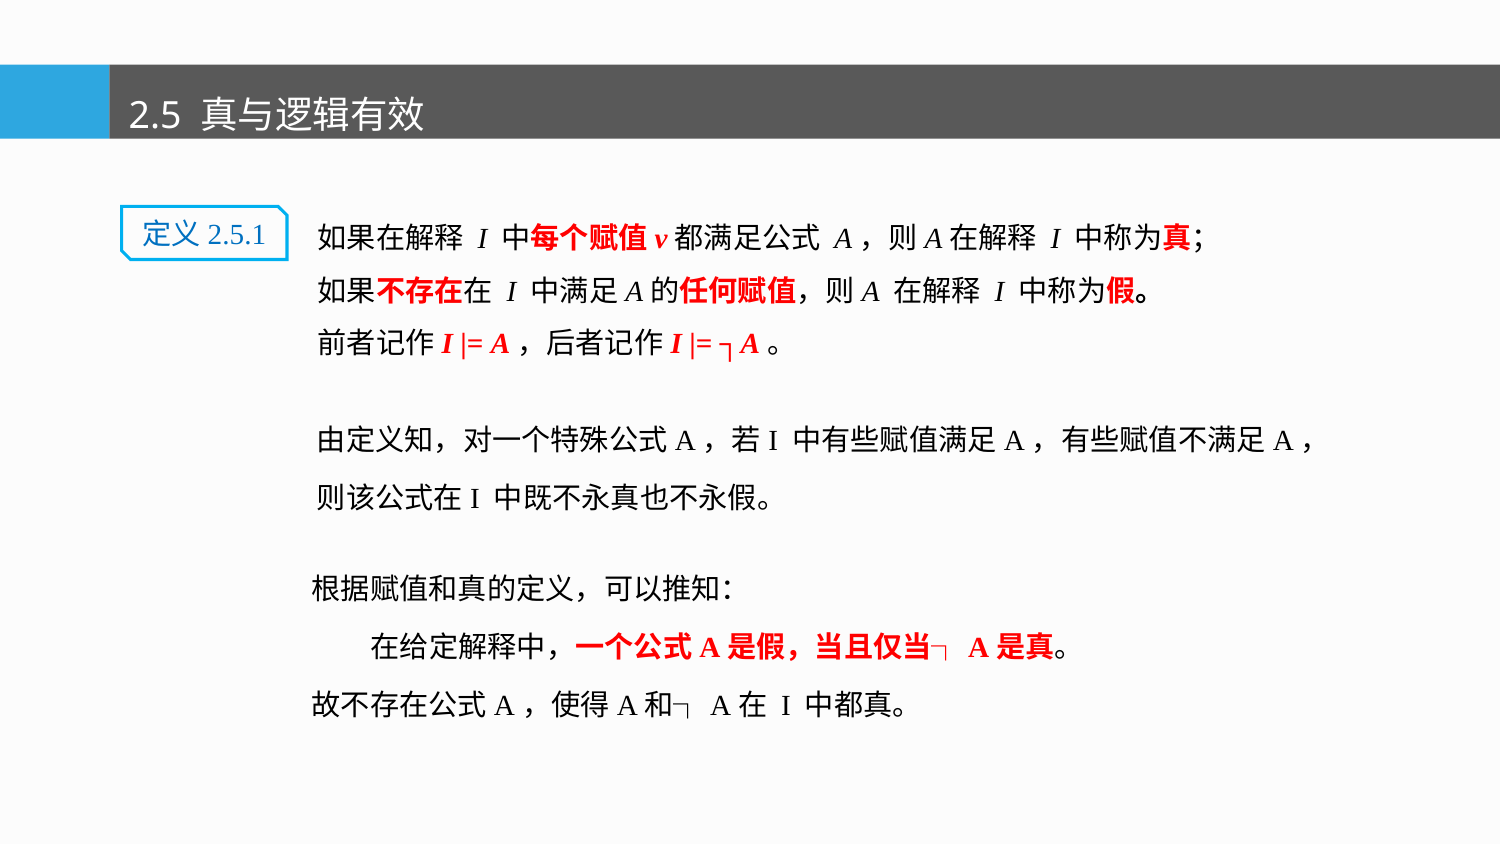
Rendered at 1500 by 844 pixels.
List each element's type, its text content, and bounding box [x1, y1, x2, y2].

text_box 2.5 真与逻辑有效 [113, 52, 1163, 144]
text_box 如果在解释 I 中每个赋值v都满足公式 A，则A在解释 I 中称为真； 如果不存在在 I 中满足A的任何赋值，则A 在解释 I 中称为假。 前者记作I |= A，后者记作I |= ┐A。 [302, 194, 1241, 367]
text_box [0, 64, 108, 140]
text_box [108, 64, 113, 140]
text_box 定义2.5.1 [120, 205, 289, 261]
text_box 由定义知，对一个特殊公式A，若I 中有些赋值满足A，有些赋值不满足A， 则该公式在I 中既不永真也不永假。 [302, 396, 1387, 523]
text_box 根据赋值和真的定义，可以推知： 在给定解释中，一个公式A是假，当且仅当┐A是真。 故不存在公式A，使得A和┐A在 I 中都真。 [296, 545, 1382, 729]
text_box [1163, 64, 1500, 140]
